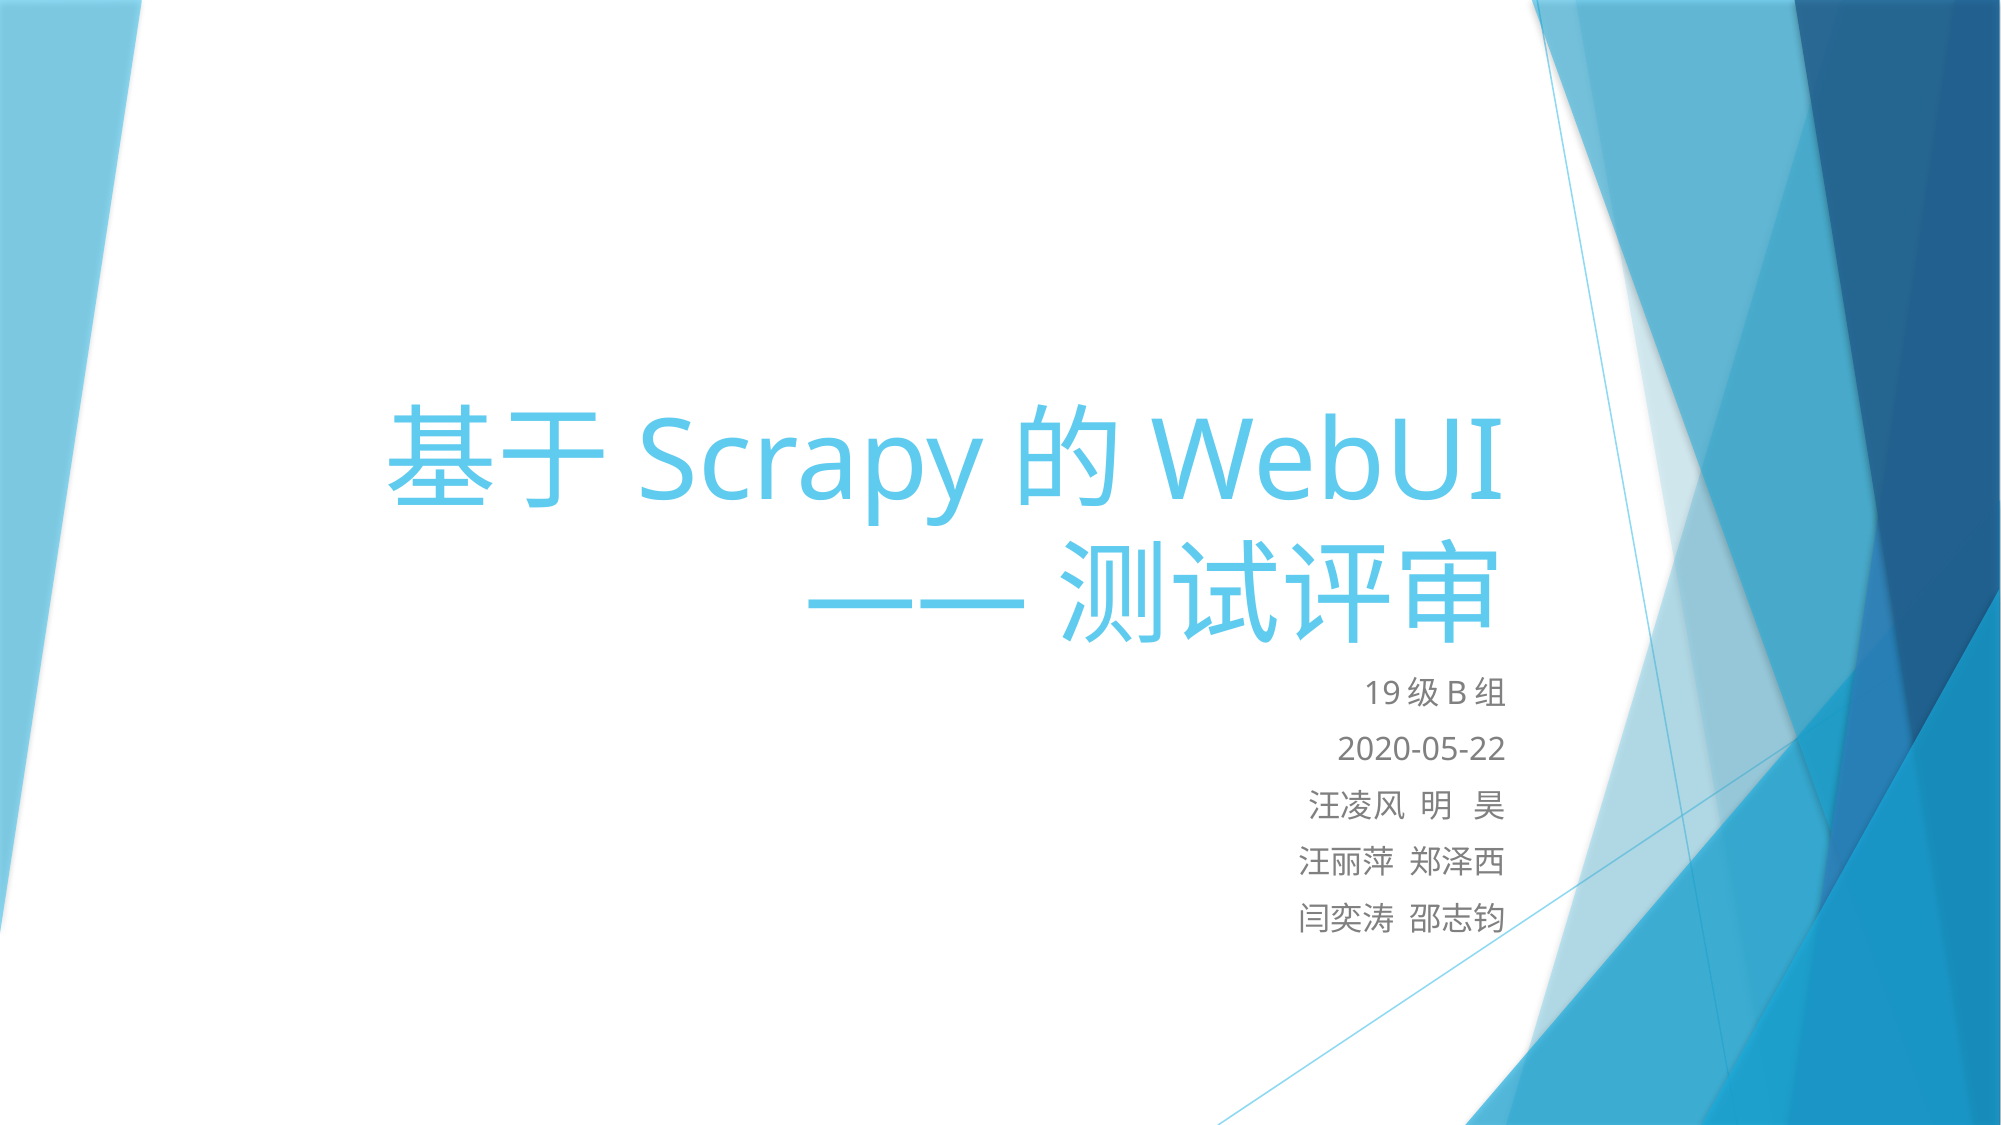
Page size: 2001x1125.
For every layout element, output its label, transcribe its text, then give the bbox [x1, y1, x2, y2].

subtitle 19级B组 2020-05-22 汪凌风 明 昊 汪丽萍 郑泽西 闫奕涛 邵志钧 [247, 664, 1522, 947]
title 基于Scrapy的WebUI——测试评审 [247, 394, 1522, 664]
